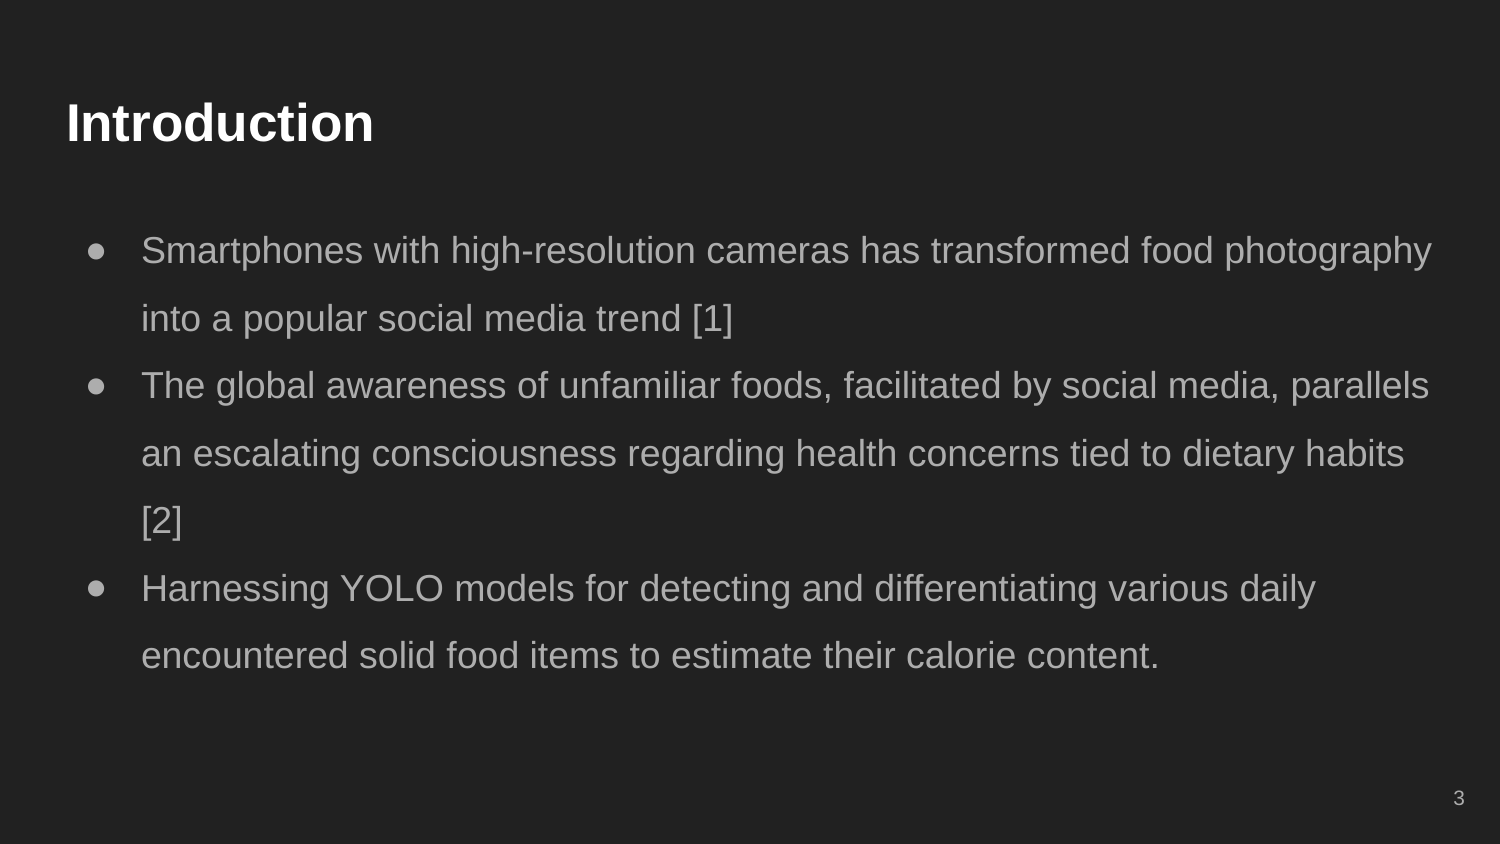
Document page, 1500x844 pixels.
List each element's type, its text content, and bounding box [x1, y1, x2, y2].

list Smartphones with high-resolution cameras has transformed food photography into a popular social media trend [1] The global awareness of unfamiliar foods, facilitated by social media, parallels an escalating consciousness regarding health concerns tied to dietary habits [2] Harnessing YOLO models for detecting and differentiating various daily encountered solid food items to estimate their calorie content. [51, 189, 1449, 750]
title Introduction [51, 72, 1449, 167]
slide_number ‹#› [1389, 764, 1480, 830]
